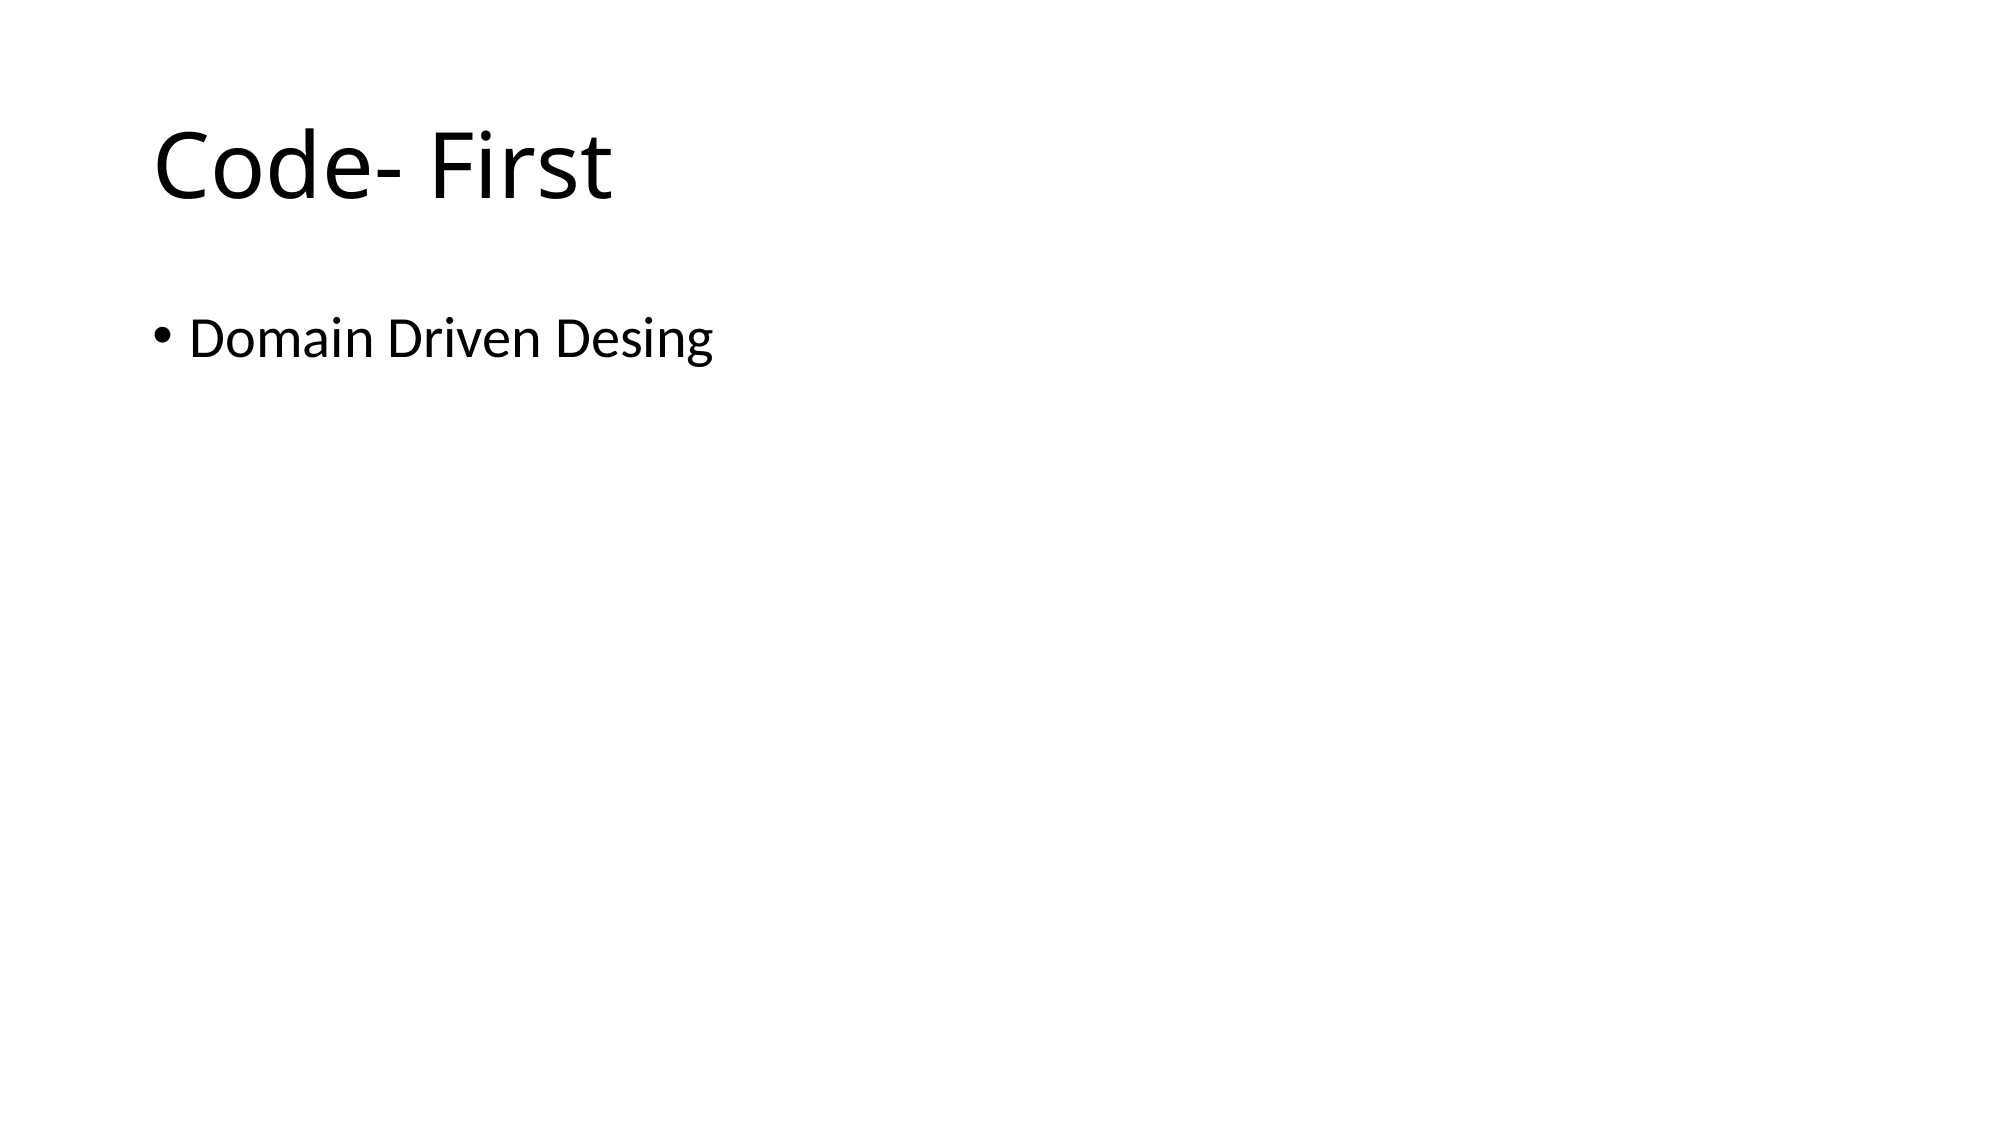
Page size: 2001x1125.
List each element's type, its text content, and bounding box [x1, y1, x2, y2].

list Domain Driven Desing [137, 299, 1863, 1014]
title Code- First [137, 59, 1863, 278]
